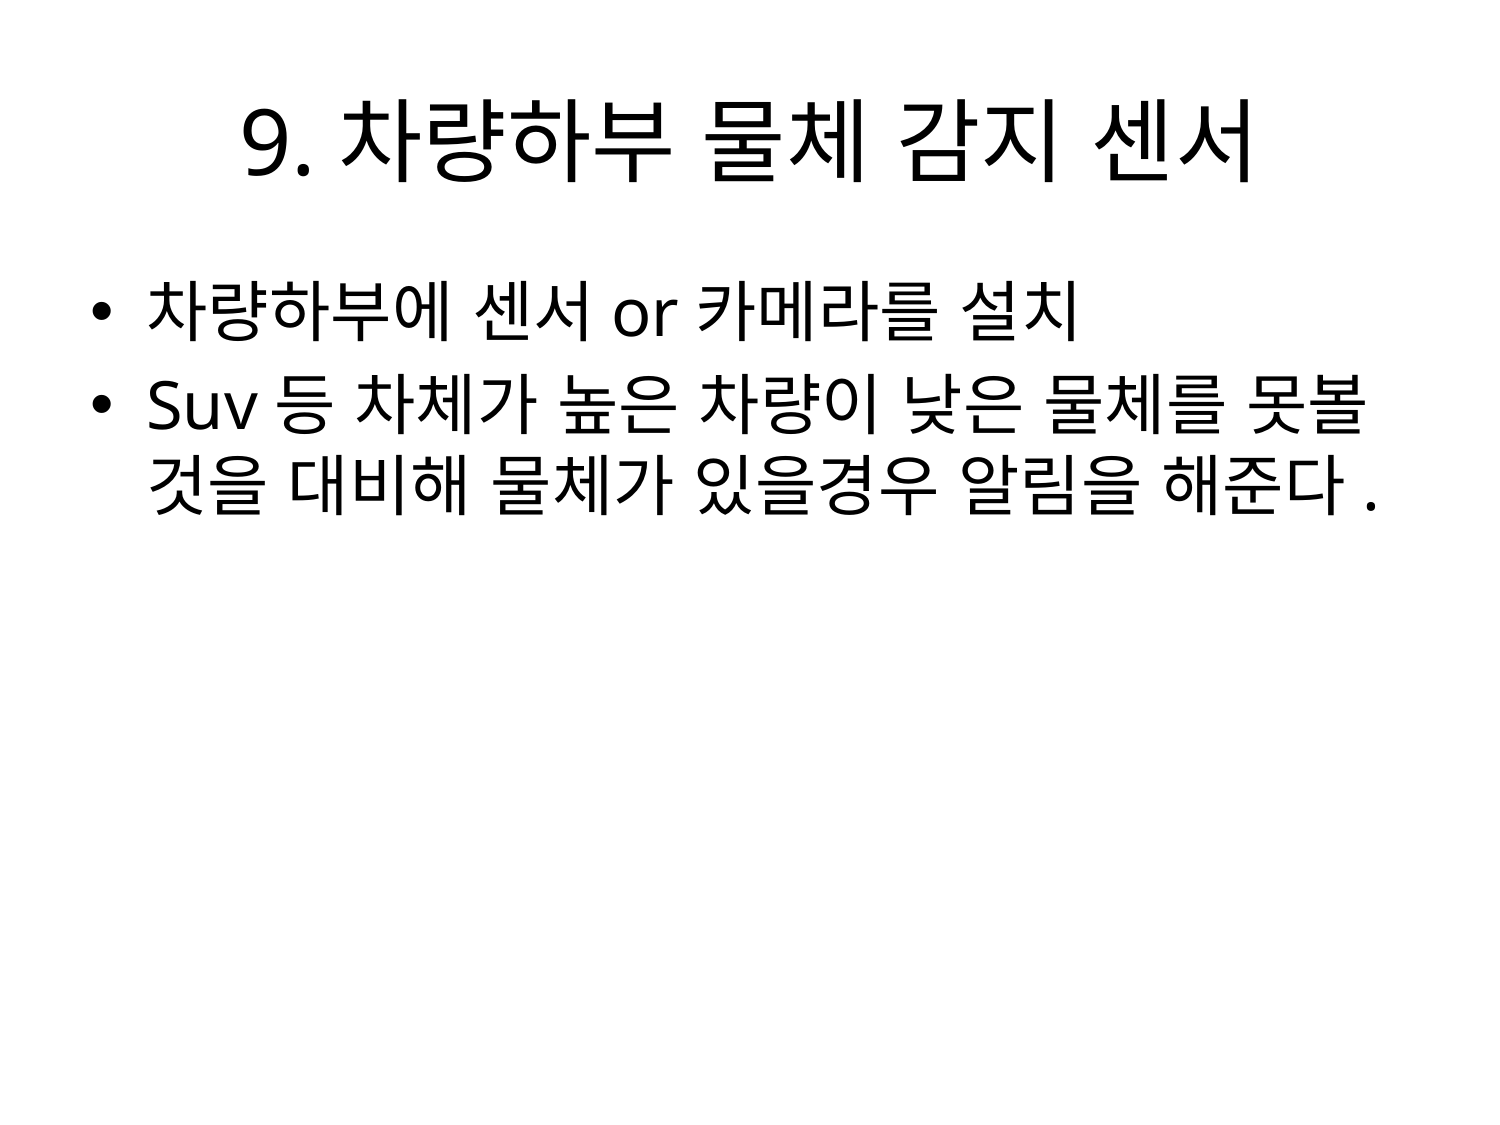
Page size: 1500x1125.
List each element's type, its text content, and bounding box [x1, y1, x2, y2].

list 차량하부에 센서or카메라를 설치 Suv등 차체가 높은 차량이 낮은 물체를 못볼 것을 대비해 물체가 있을경우 알림을 해준다. [75, 262, 1425, 1005]
title 9.차량하부 물체 감지 센서 [75, 45, 1425, 233]
